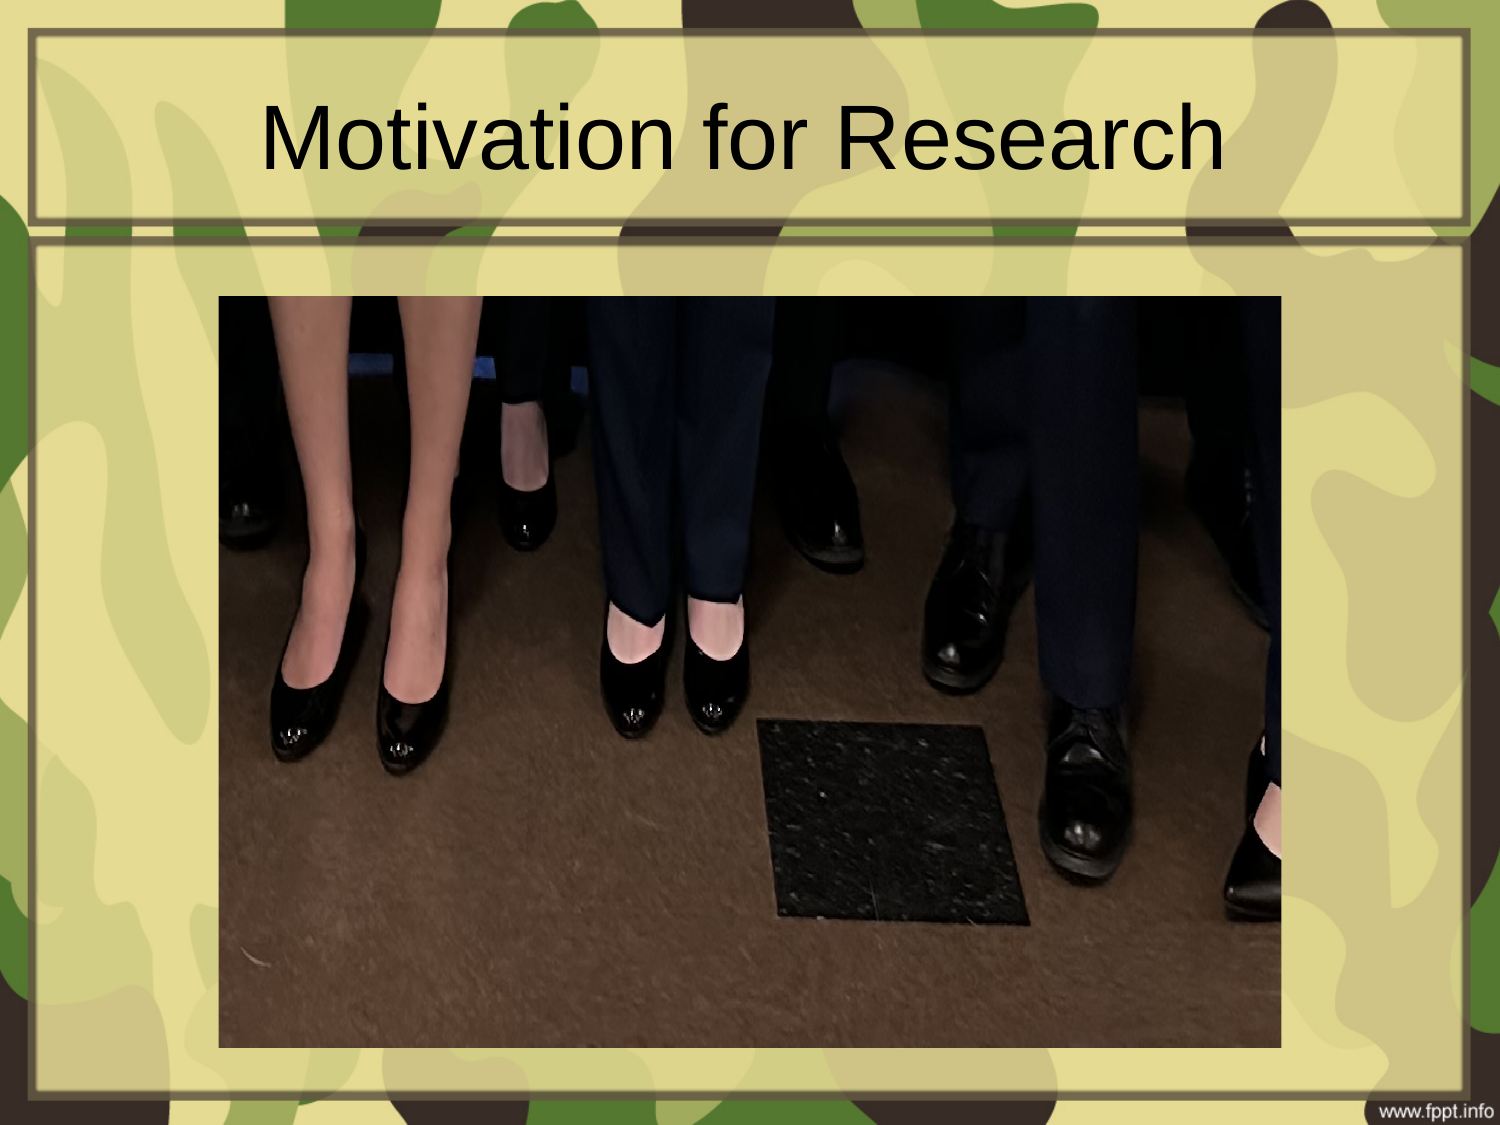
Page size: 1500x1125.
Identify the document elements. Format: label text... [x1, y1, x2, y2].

picture [0, 0, 1500, 1125]
title Motivation for Research [41, 45, 1447, 220]
